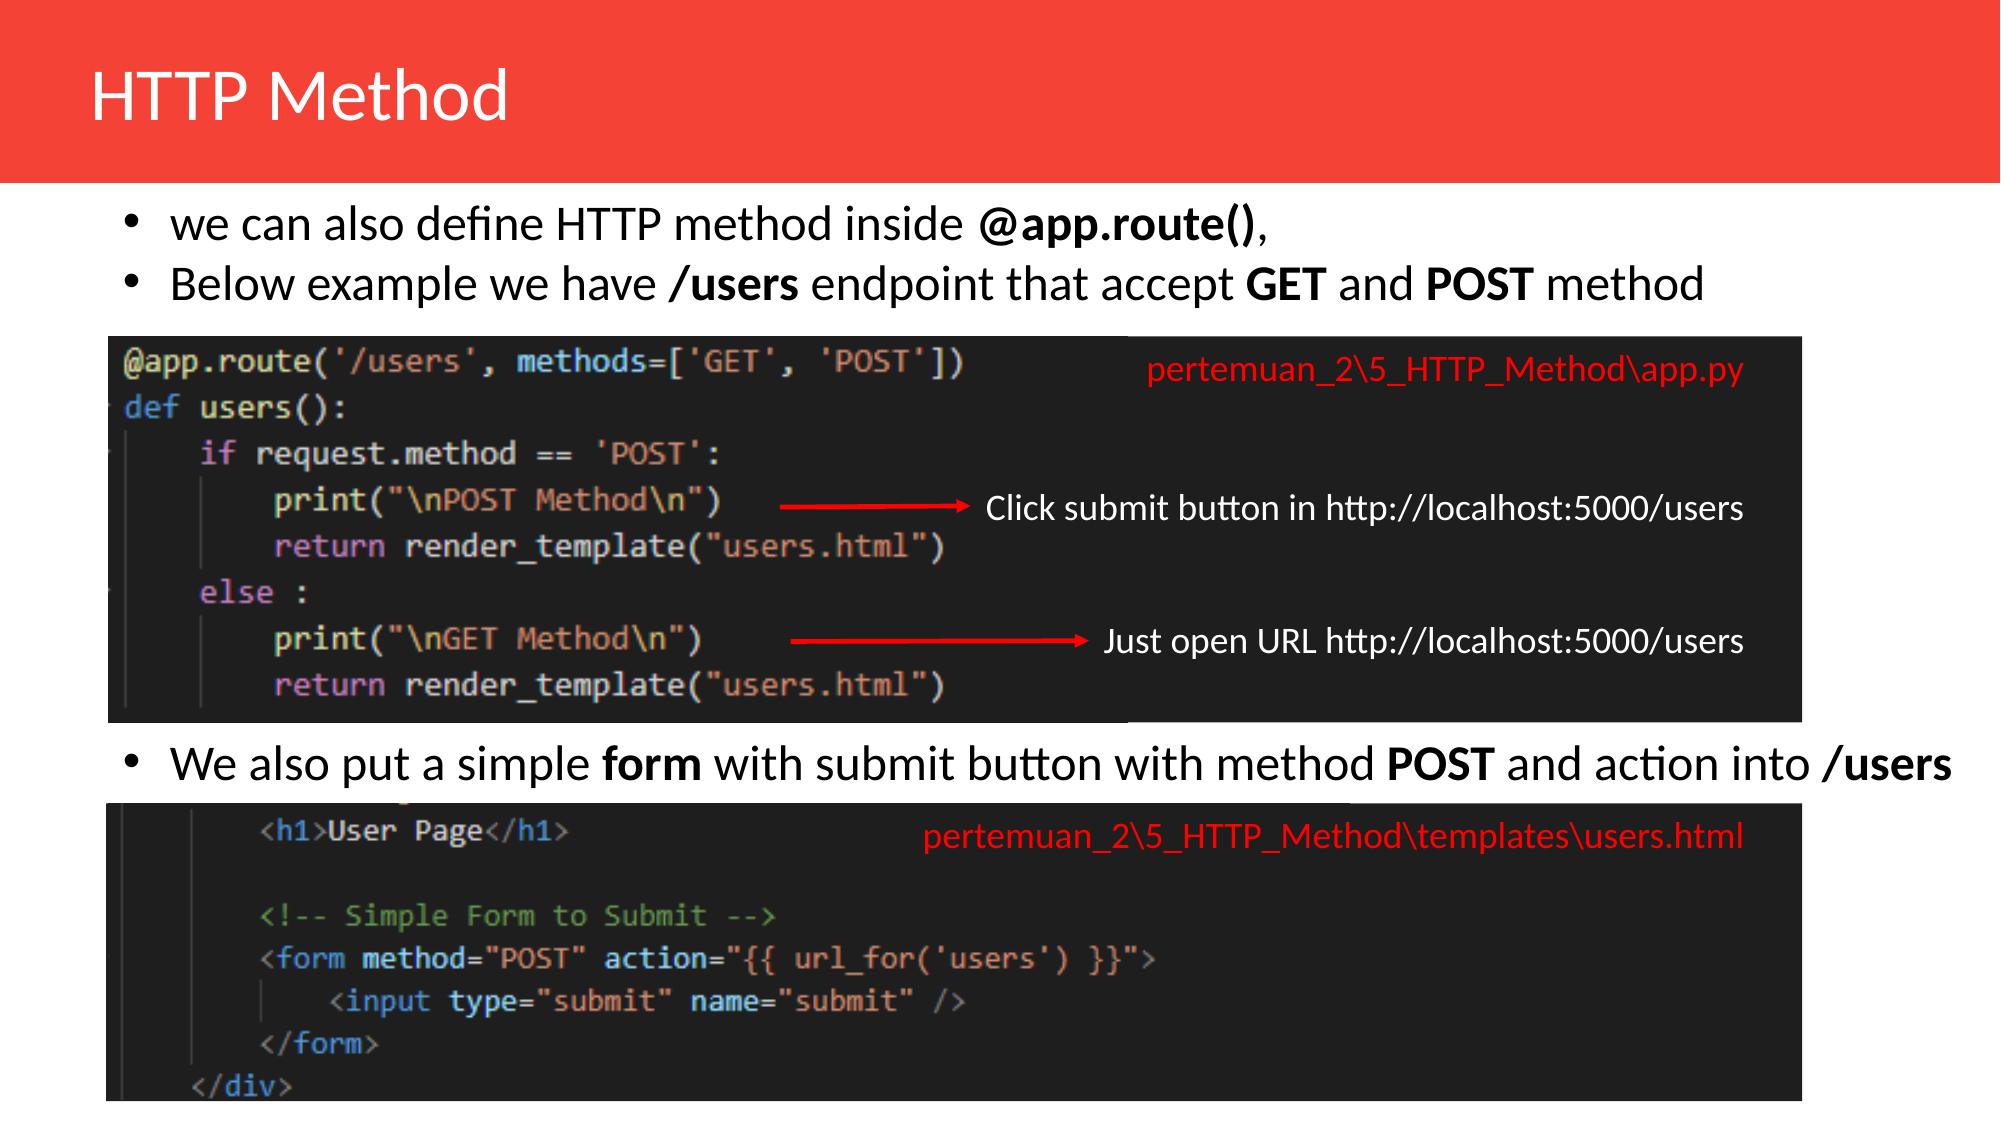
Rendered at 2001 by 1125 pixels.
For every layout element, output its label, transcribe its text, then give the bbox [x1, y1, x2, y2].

text_box Just open URL http://localhost:5000/users [1128, 608, 1760, 669]
text_box [0, 0, 2000, 184]
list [108, 803, 1367, 1100]
picture [108, 336, 1128, 723]
text_box [105, 802, 1803, 1102]
text_box pertemuan_2\5_HTTP_Method\templates\users.html [1367, 803, 1760, 864]
text_box Click submit button in http://localhost:5000/users [1128, 475, 1760, 536]
text_box HTTP Method [75, 37, 527, 143]
text_box [238, 335, 1803, 723]
text_box we can also define HTTP method inside @app.route(), Below example we have /users endpoint that accept GET and POST method We also put a simple form with submit button with method POST and action into /users [108, 184, 1980, 798]
text_box pertemuan_2\5_HTTP_Method\app.py [1128, 336, 1760, 397]
